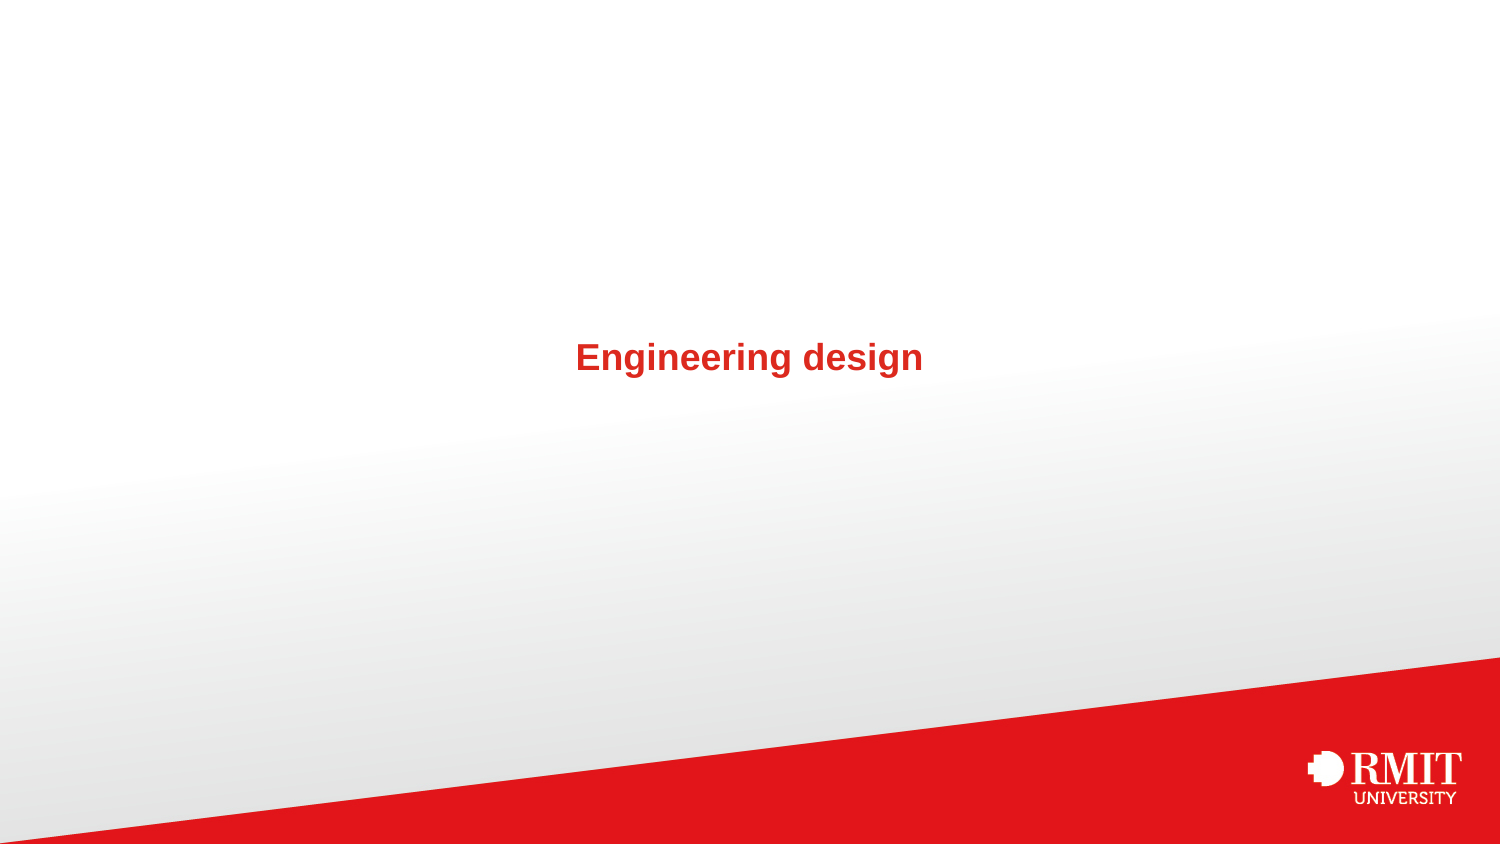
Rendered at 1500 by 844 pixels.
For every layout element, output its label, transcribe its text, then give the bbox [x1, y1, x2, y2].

picture [0, 0, 1500, 844]
list Engineering design [75, 201, 1425, 693]
